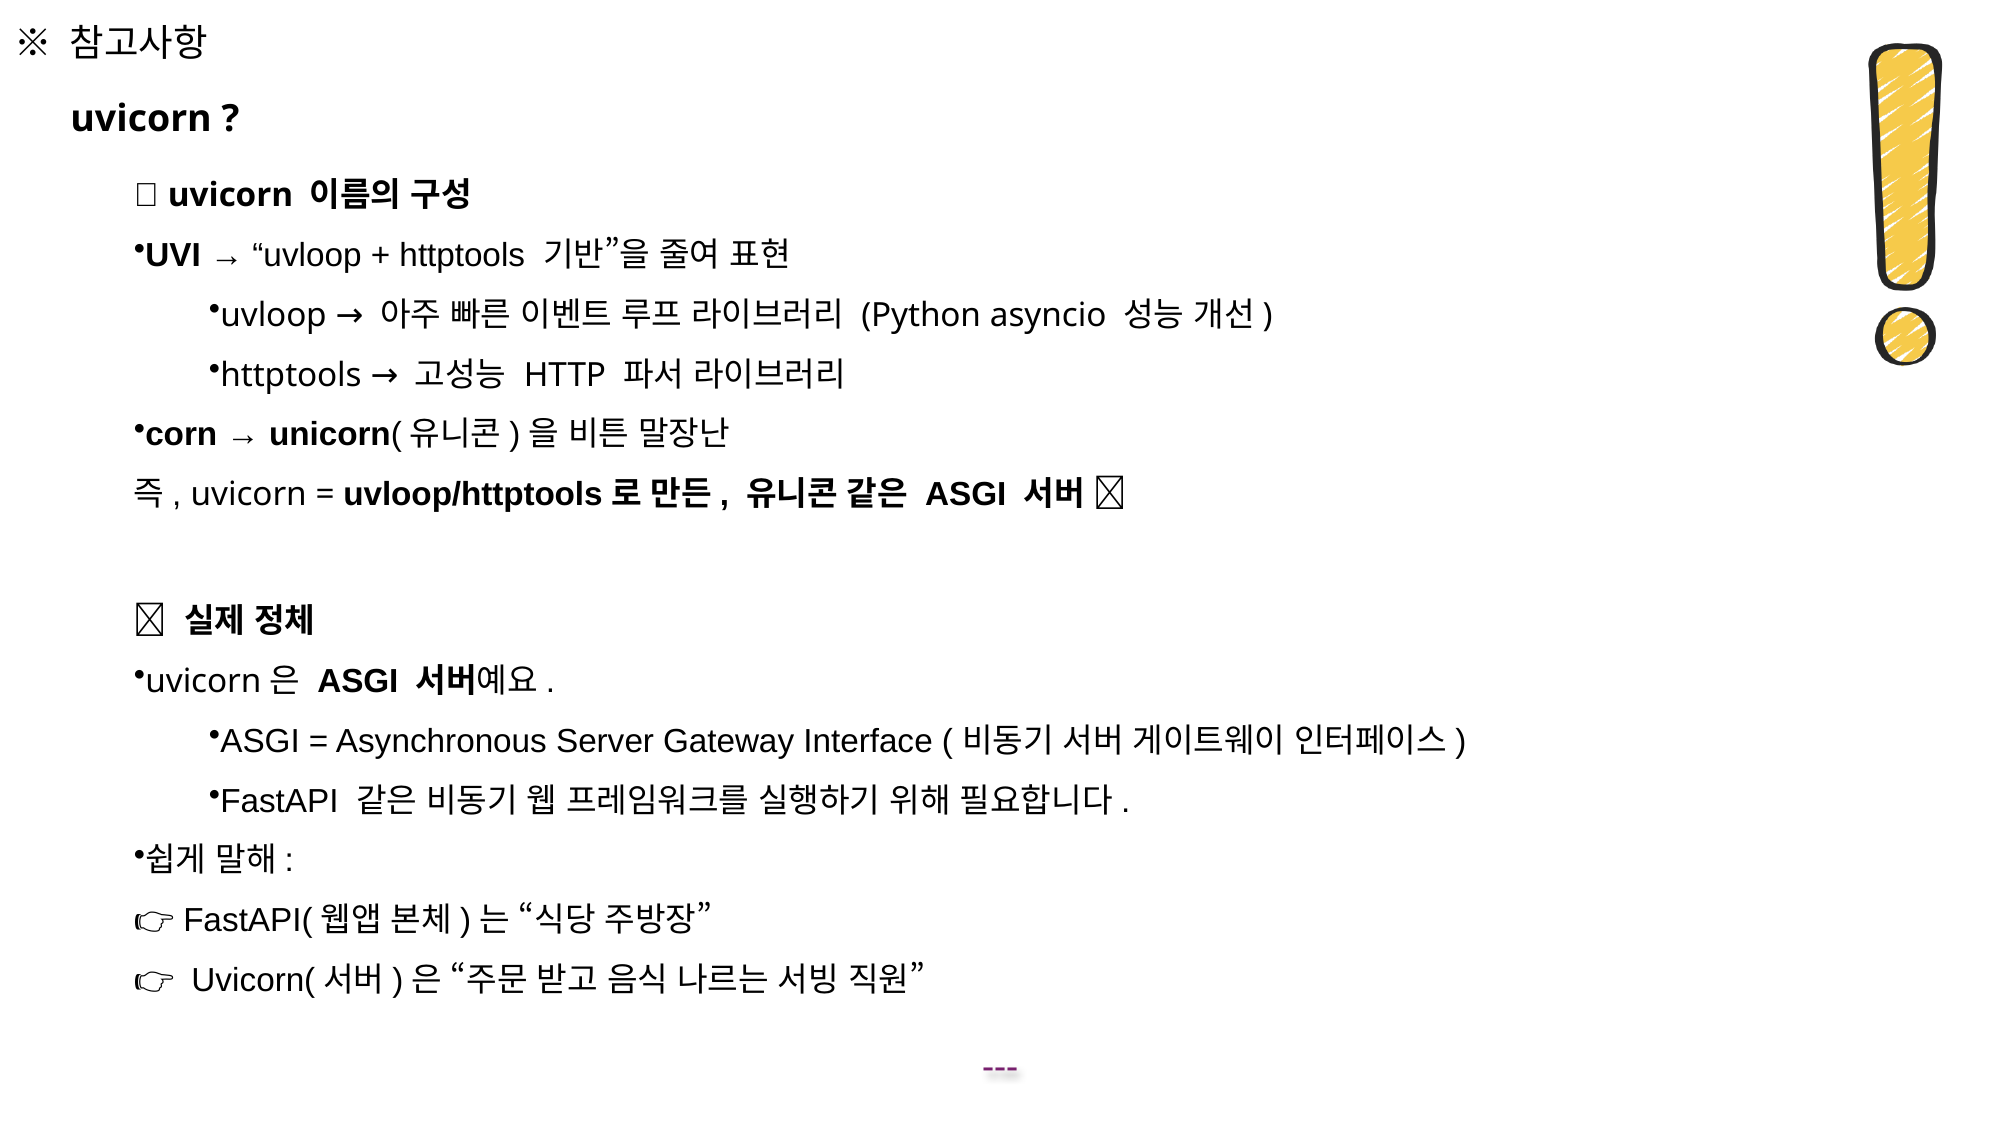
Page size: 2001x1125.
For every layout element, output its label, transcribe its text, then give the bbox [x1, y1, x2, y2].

text_box uvicorn ? [55, 86, 1068, 147]
picture [1812, 0, 2000, 370]
text_box ※ 참고사항 [0, 11, 1000, 71]
text_box 🔹 uvicorn 이름의 구성 UVI → “uvloop + httptools 기반”을 줄여 표현 uvloop → 아주 빠른 이벤트 루프 라이브러리 (Python asyncio 성능 개선) httptools → 고성능 HTTP 파서 라이브러리 corn → unicorn(유니콘)을 비튼 말장난 즉, uvicorn = uvloop/httptools로 만든, 유니콘 같은 ASGI 서버 🦄 [118, 145, 1573, 520]
text_box --- [0, 1034, 2000, 1095]
text_box 🔹 실제 정체 uvicorn은 ASGI 서버예요. ASGI = Asynchronous Server Gateway Interface (비동기 서버 게이트웨이 인터페이스) FastAPI 같은 비동기 웹 프레임워크를 실행하기 위해 필요합니다. 쉽게 말해: 👉 FastAPI(웹앱 본체)는 “식당 주방장” 👉 Uvicorn(서버)은 “주문 받고 음식 나르는 서빙 직원” [118, 571, 1907, 1006]
